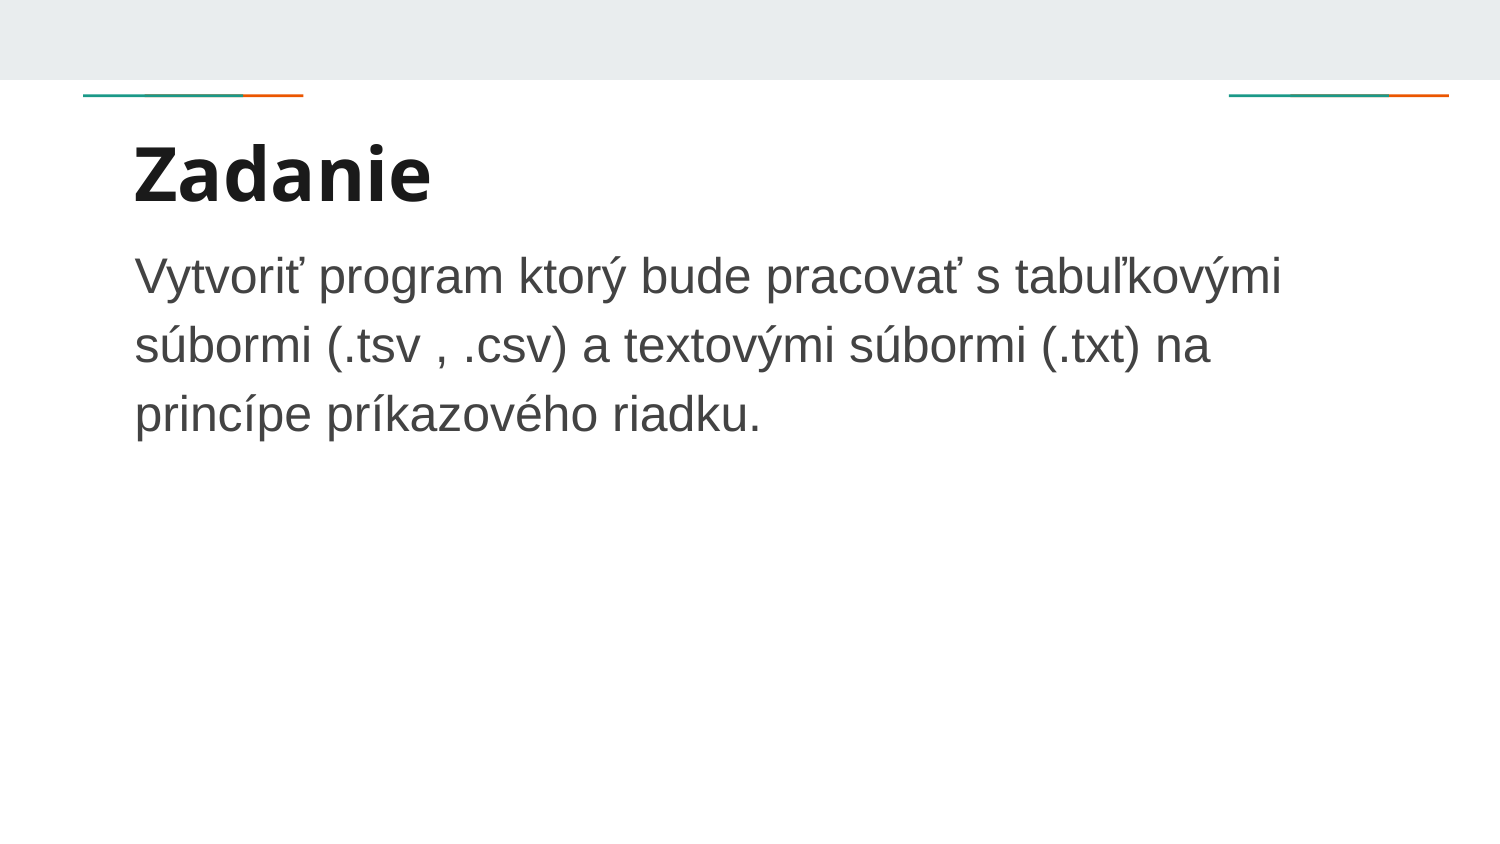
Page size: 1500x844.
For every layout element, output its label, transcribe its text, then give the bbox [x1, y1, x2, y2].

list Vytvoriť program ktorý bude pracovať s tabuľkovými súbormi (.tsv , .csv) a textovými súbormi (.txt) na princípe príkazového riadku. [119, 219, 1381, 591]
title Zadanie [119, 111, 1381, 200]
